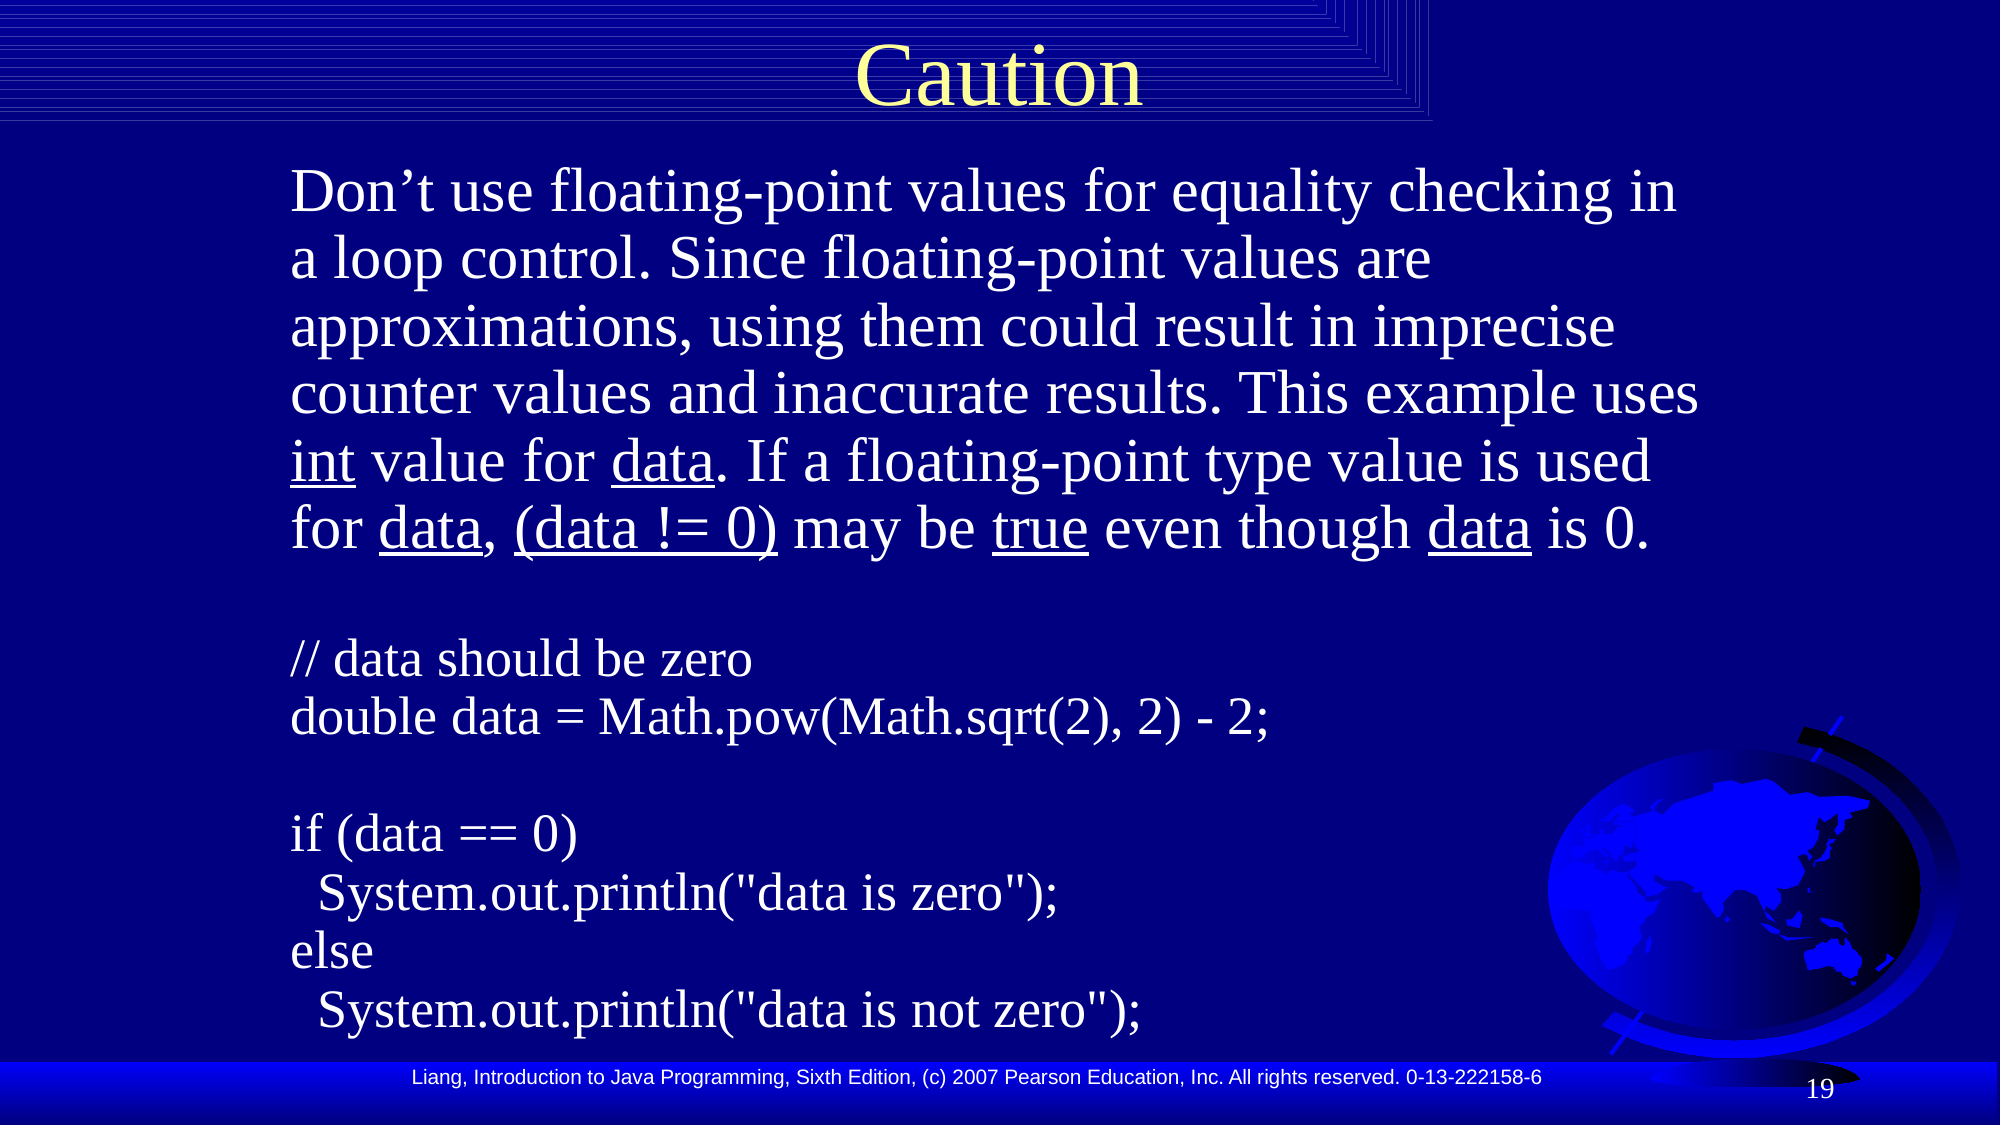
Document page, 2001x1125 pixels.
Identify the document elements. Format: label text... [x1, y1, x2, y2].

slide_number 19 [1433, 1049, 1850, 1125]
list Don’t use floating-point values for equality checking in a loop control. Since floating-point values are approximations, using them could result in imprecise counter values and inaccurate results. This example uses int value for data. If a floating-point type value is used for data, (data != 0) may be true even though data is 0. // data should be zero double data = Math.pow(Math.sqrt(2), 2) - 2; if (data == 0) System.out.println("data is zero"); else System.out.println("data is not zero"); [275, 149, 1725, 1063]
title Caution [362, 12, 1638, 125]
